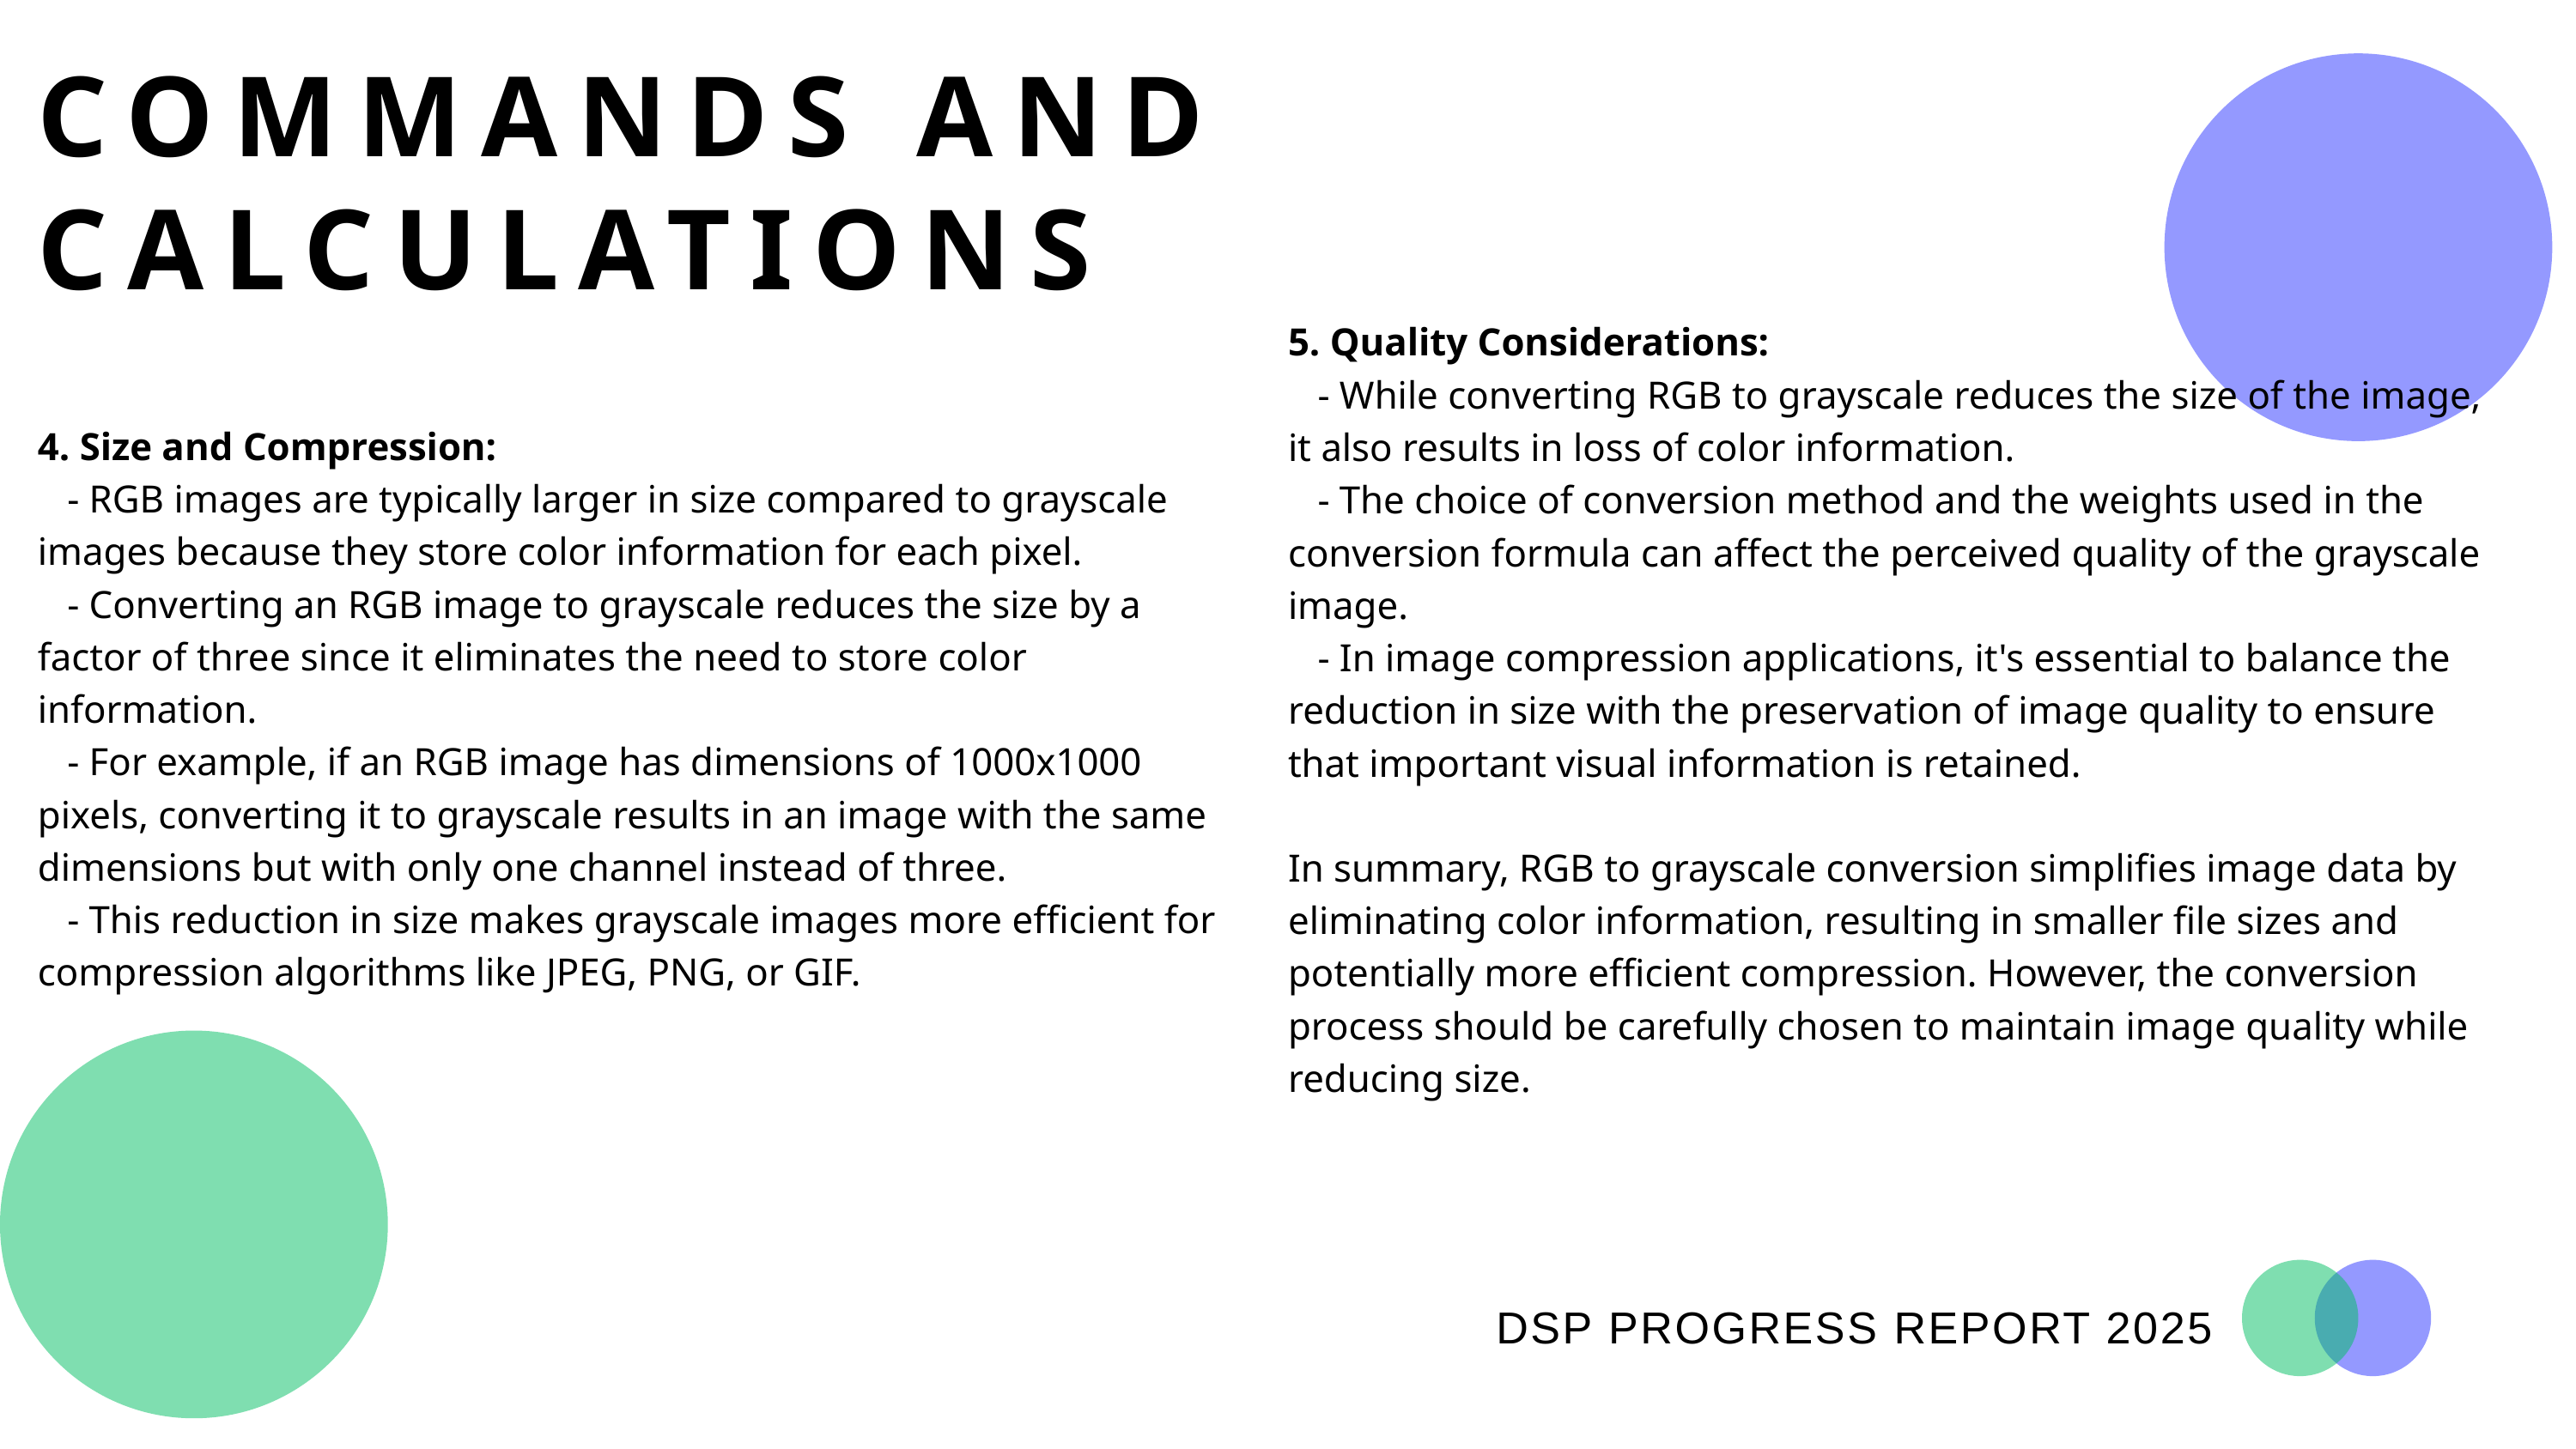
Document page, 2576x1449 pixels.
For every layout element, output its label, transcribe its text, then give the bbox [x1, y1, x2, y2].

text_box DSP PROGRESS REPORT 2025 [1344, 1290, 2214, 1354]
text_box COMMANDS AND CALCULATIONS [37, 45, 1779, 312]
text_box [2164, 52, 2553, 442]
text_box 4. Size and Compression: - RGB images are typically larger in size compared to grayscale images because they store color information for each pixel. - Converting an RGB image to grayscale reduces the size by a factor of three since it eliminates the need to store color information. - For example, if an RGB image has dimensions of 1000x1000 pixels, converting it to grayscale results in an image with the same dimensions but with only one channel instead of three. - This reduction in size makes grayscale images more efficient for compression algorithms like JPEG, PNG, or GIF. [37, 415, 1247, 1047]
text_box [2241, 1259, 2359, 1377]
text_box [0, 1030, 388, 1419]
text_box 5. Quality Considerations: - While converting RGB to grayscale reduces the size of the image, it also results in loss of color information. - The choice of conversion method and the weights used in the conversion formula can affect the perceived quality of the grayscale image. - In image compression applications, it's essential to balance the reduction in size with the preservation of image quality to ensure that important visual information is retained. In summary, RGB to grayscale conversion simplifies image data by eliminating color information, resulting in smaller file sizes and potentially more efficient compression. However, the conversion process should be carefully chosen to maintain image quality while reducing size. [1288, 258, 2514, 1100]
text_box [2359, 1259, 2432, 1377]
